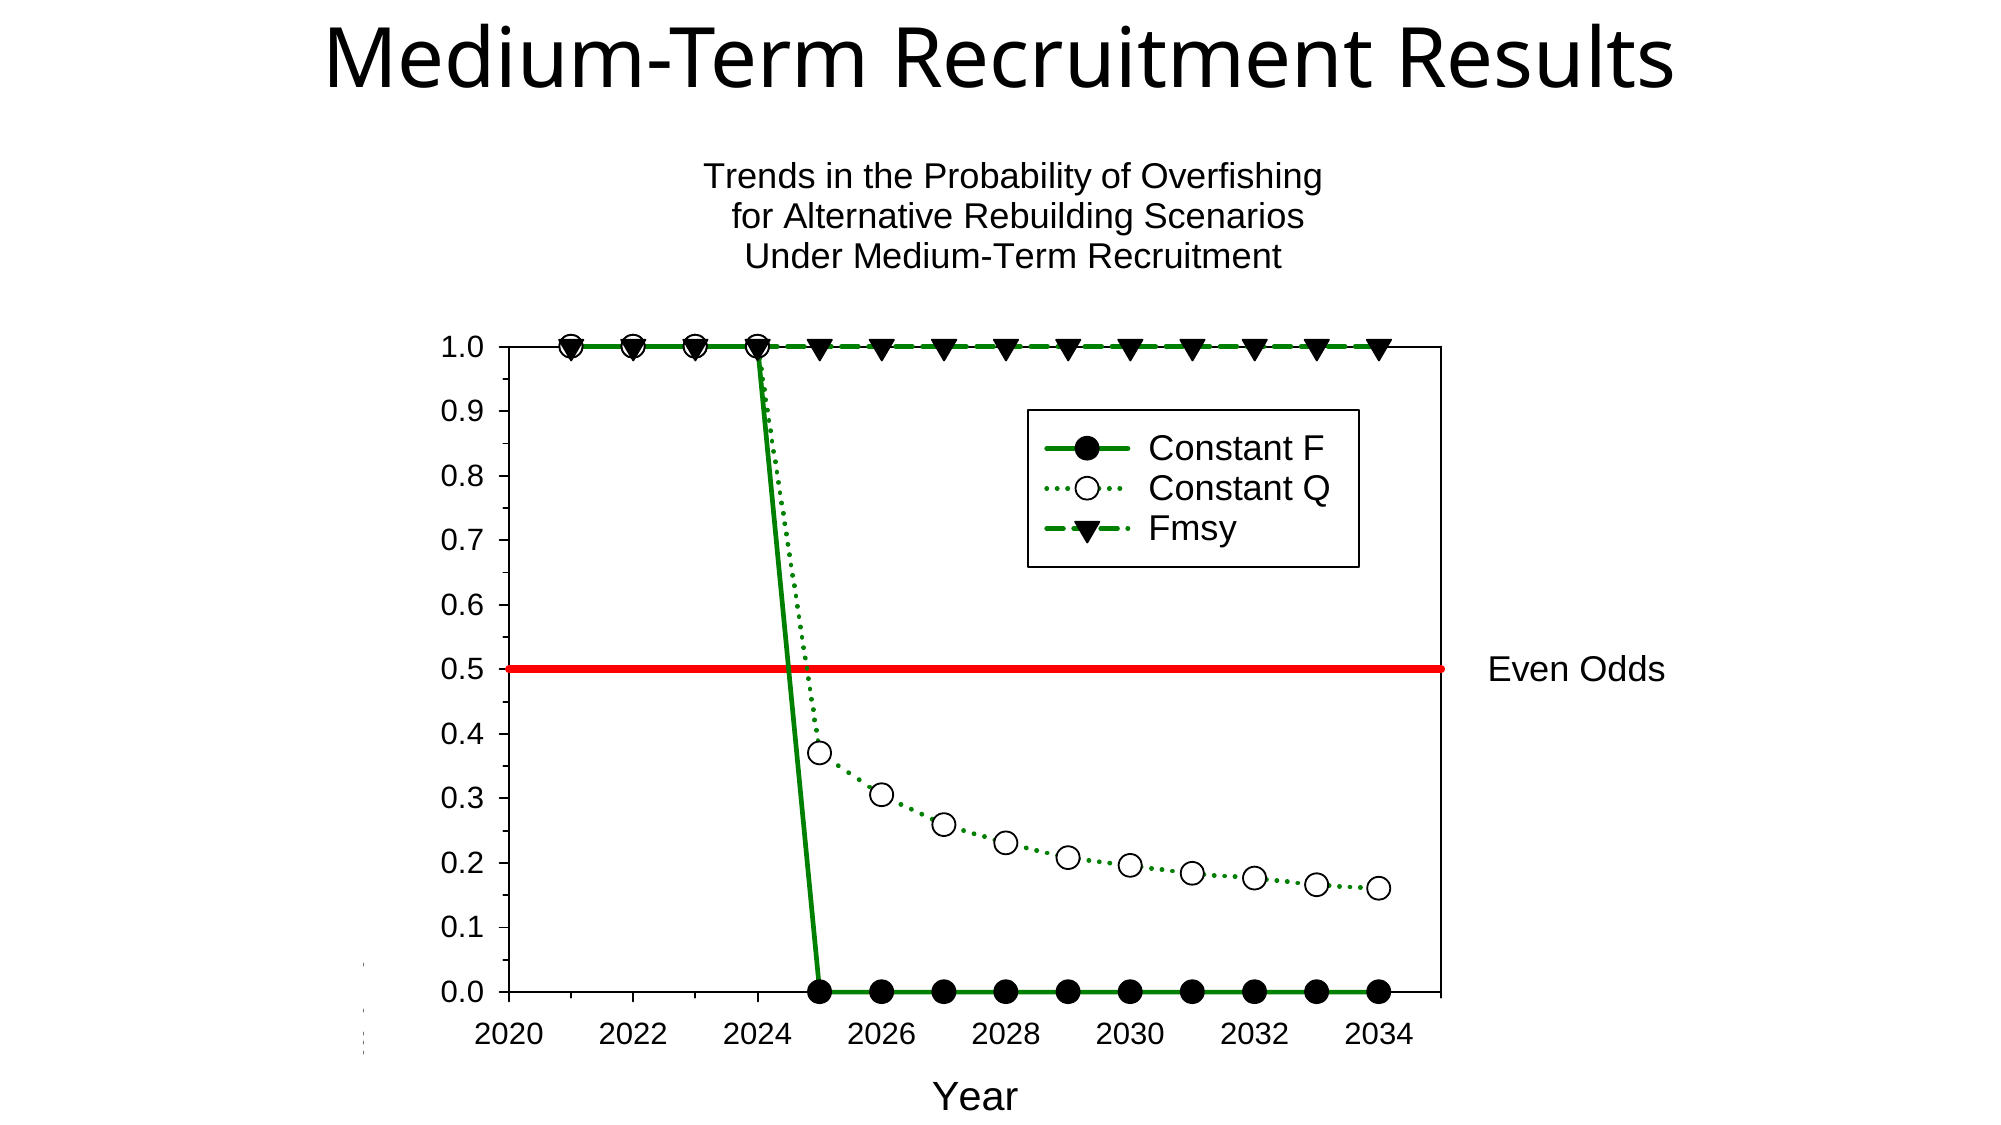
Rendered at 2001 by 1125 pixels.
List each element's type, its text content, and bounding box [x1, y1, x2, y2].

picture [363, 152, 1674, 1125]
title Medium-Term Recruitment Results [137, 0, 1863, 122]
